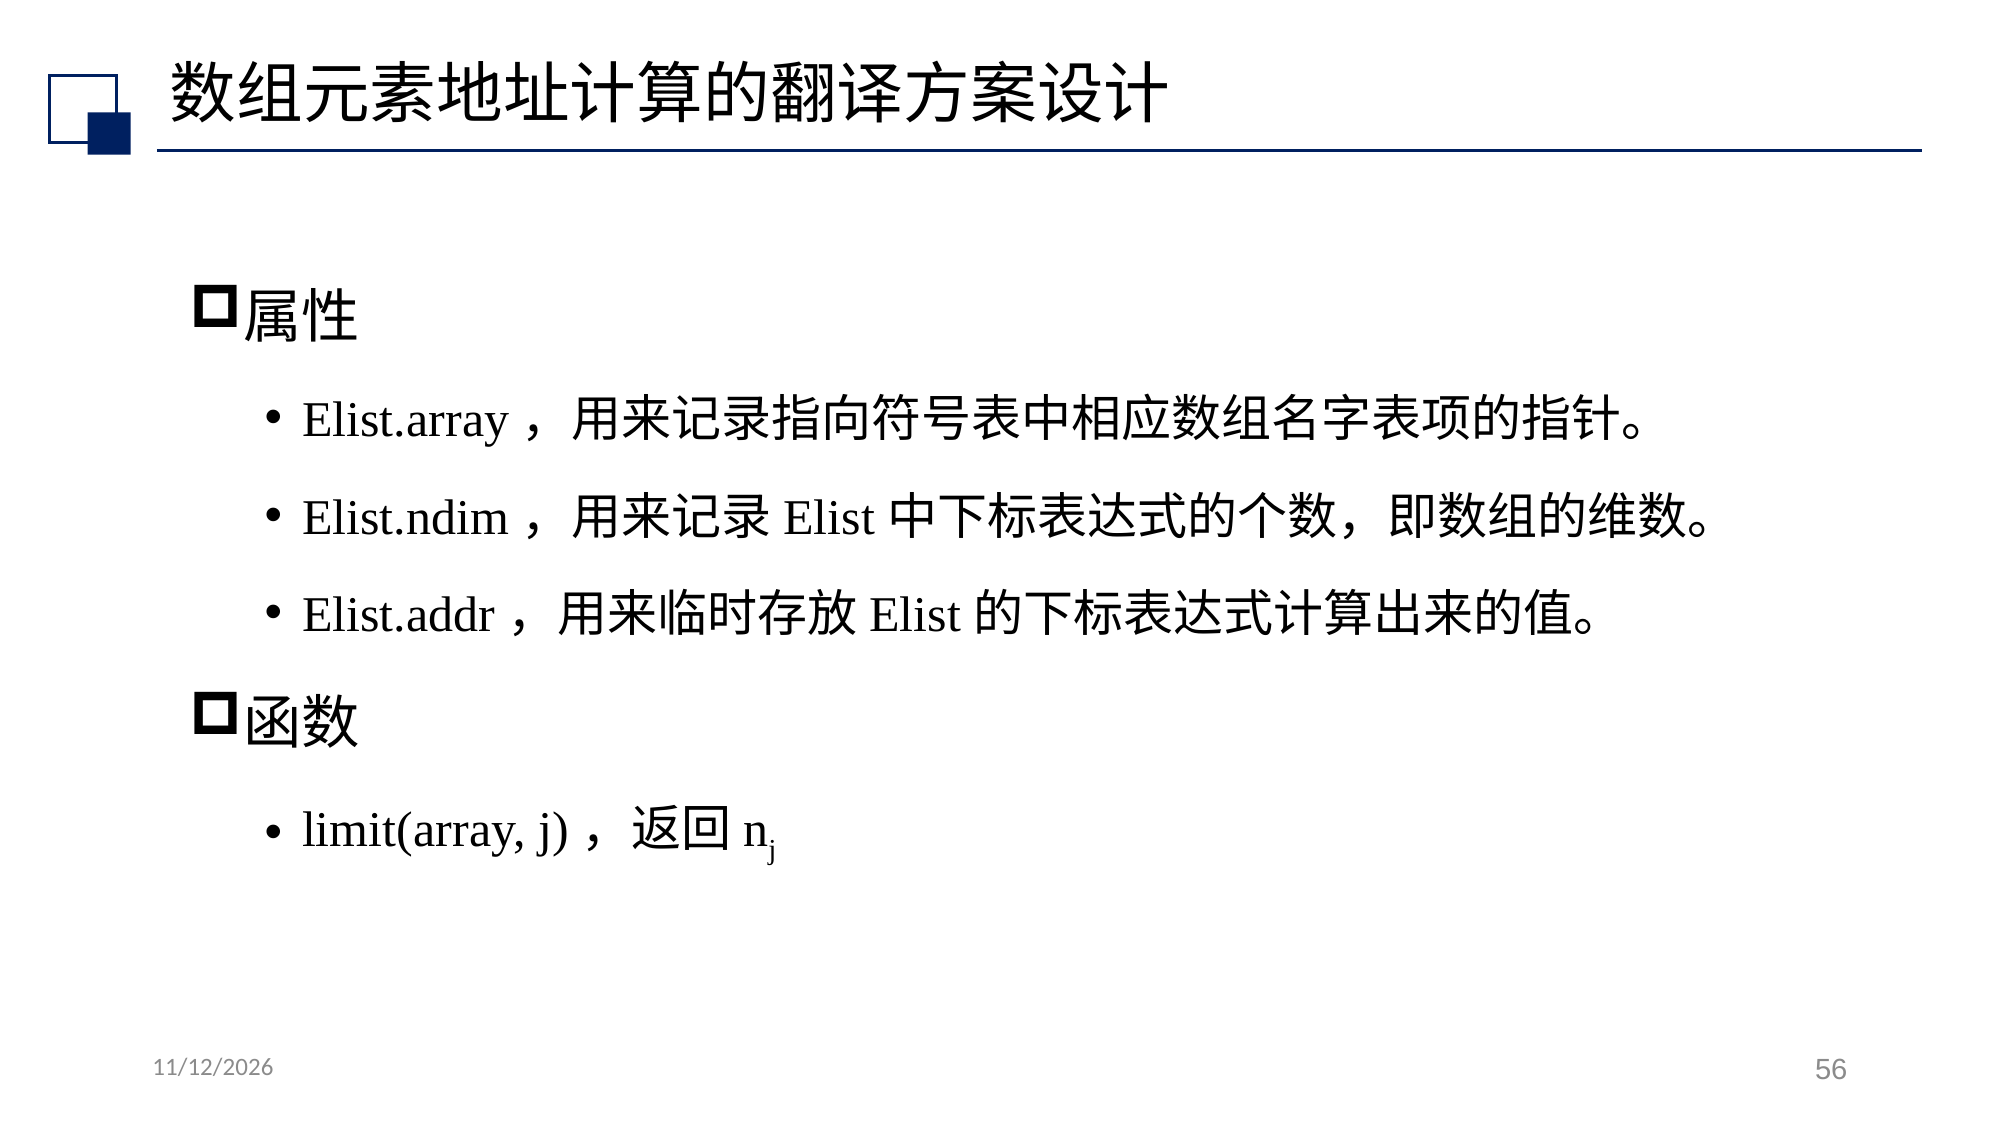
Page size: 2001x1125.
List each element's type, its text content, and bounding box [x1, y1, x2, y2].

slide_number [137, 1042, 588, 1103]
list 属性 Elist.array，用来记录指向符号表中相应数组名字表项的指针。 Elist.ndim，用来记录Elist中下标表达式的个数，即数组的维数。 Elist.addr，用来临时存放Elist的下标表达式计算出来的值。 函数 limit(array, j)，返回nj [174, 236, 1780, 914]
slide_number 56 [1412, 1042, 1863, 1103]
title 数组元素地址计算的翻译方案设计 [154, 50, 1880, 143]
